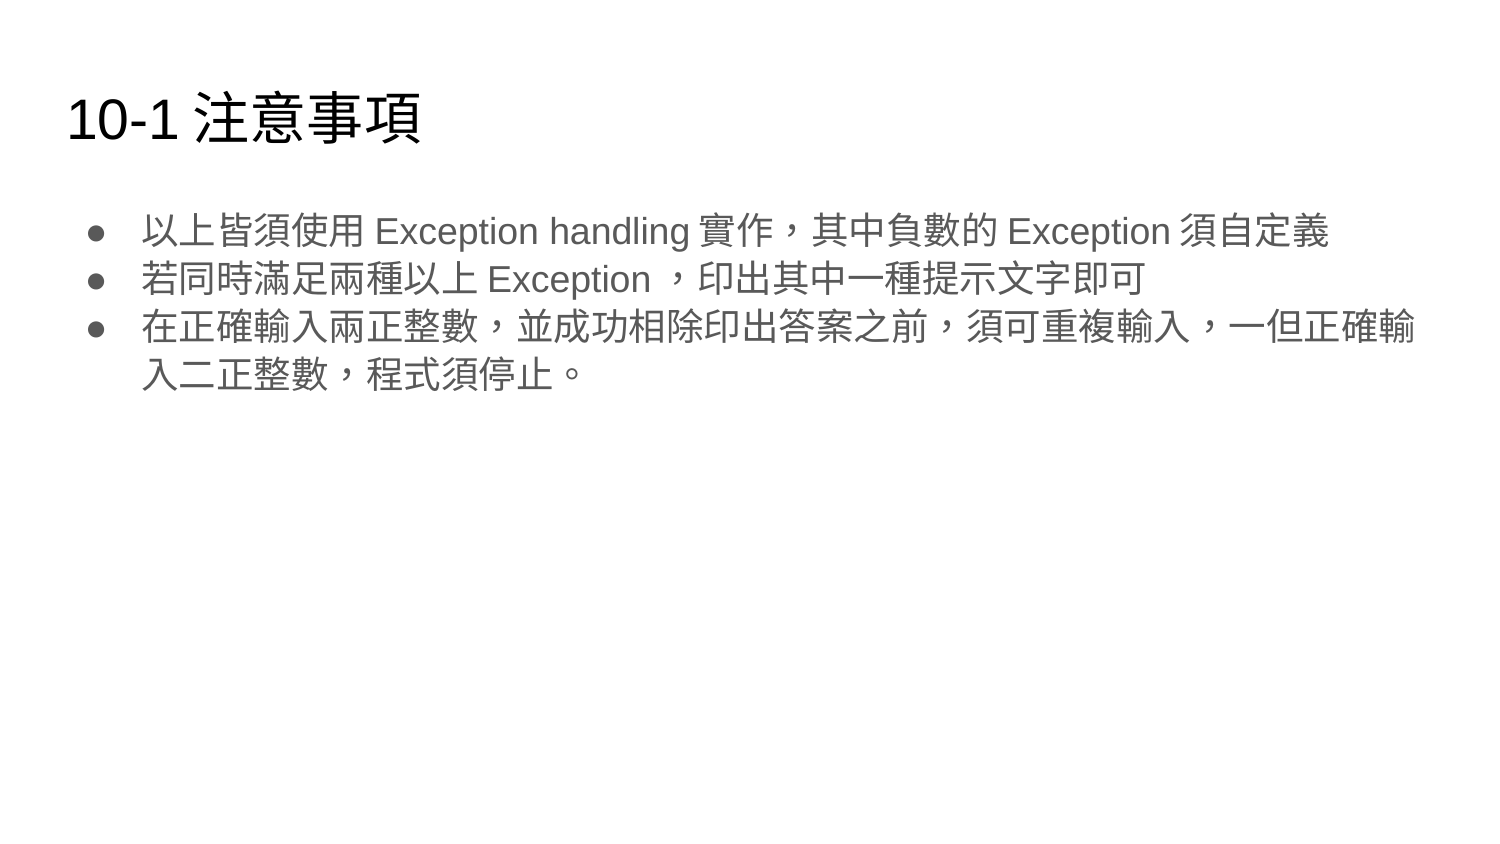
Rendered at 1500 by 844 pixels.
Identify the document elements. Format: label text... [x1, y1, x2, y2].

title 10-1注意事項 [51, 72, 1449, 167]
list 以上皆須使用Exception handling實作，其中負數的Exception須自定義 若同時滿足兩種以上Exception，印出其中一種提示文字即可 在正確輸入兩正整數，並成功相除印出答案之前，須可重複輸入，一但正確輸入二正整數，程式須停止。 [51, 189, 1449, 750]
